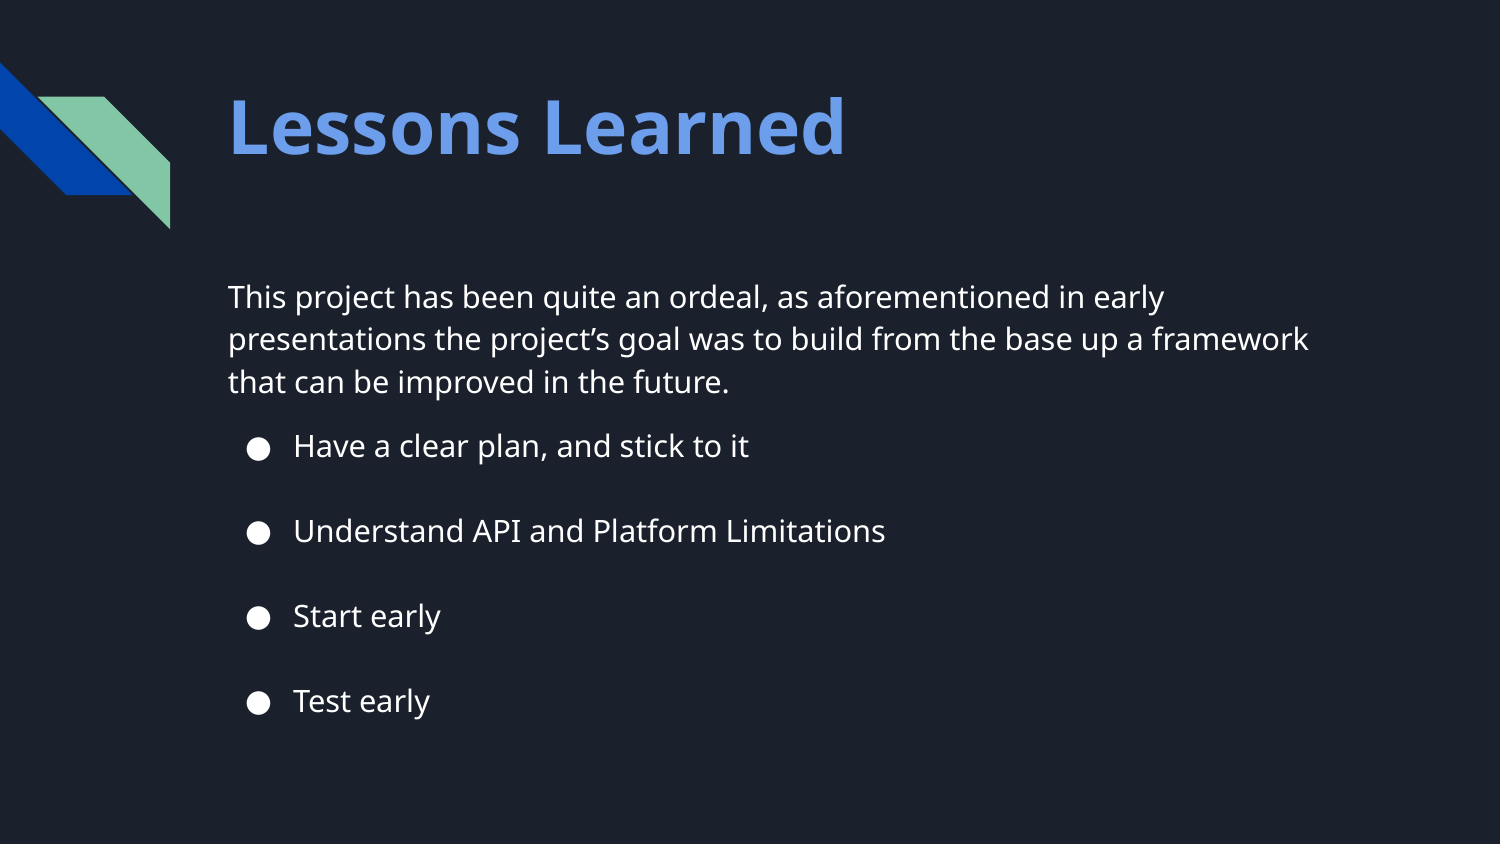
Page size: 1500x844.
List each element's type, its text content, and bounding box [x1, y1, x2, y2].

list This project has been quite an ordeal, as aforementioned in early presentations the project’s goal was to build from the base up a framework that can be improved in the future. Have a clear plan, and stick to it Understand API and Platform Limitations Start early Test early [212, 257, 1368, 735]
title Lessons Learned [212, 64, 1368, 215]
